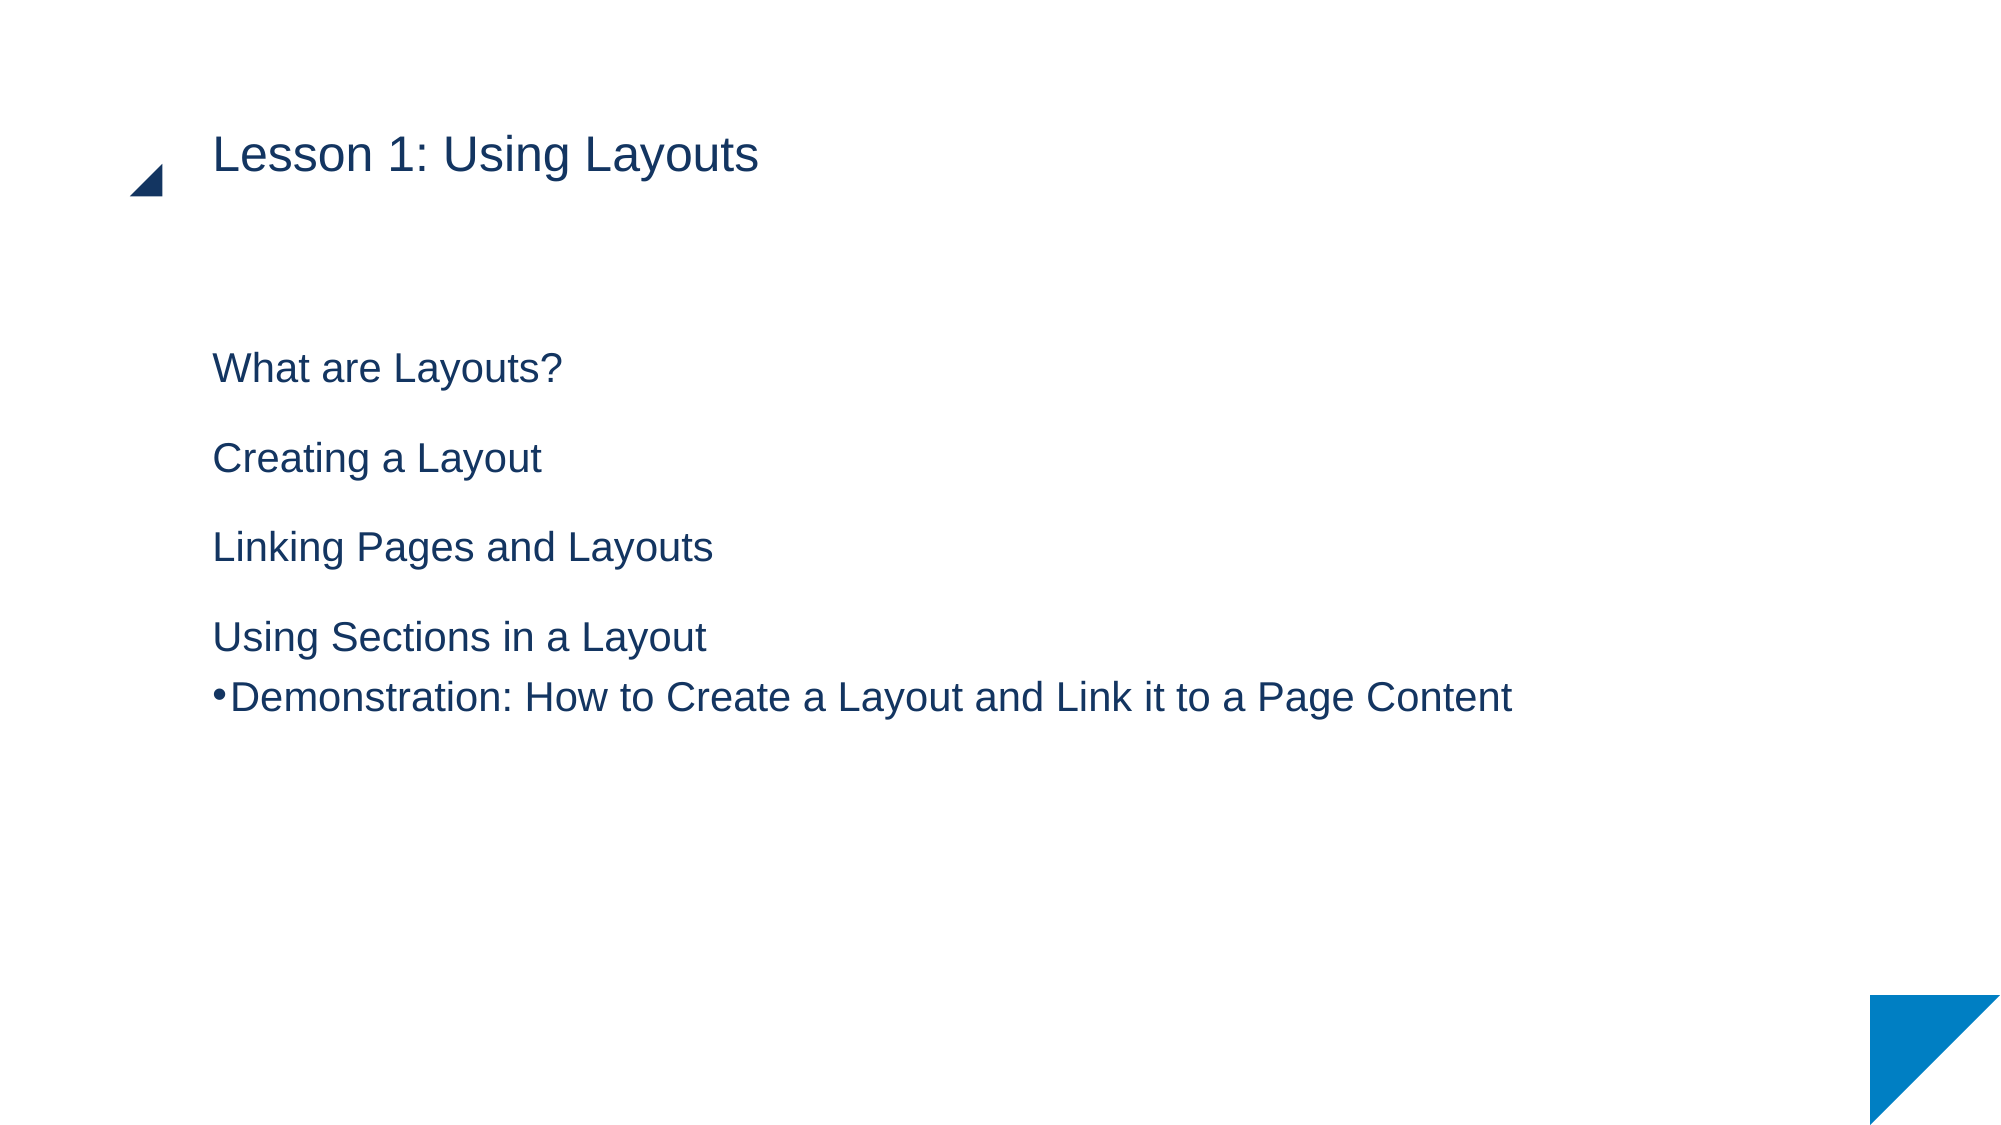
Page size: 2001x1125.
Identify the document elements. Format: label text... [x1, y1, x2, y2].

list What are Layouts? Creating a Layout Linking Pages and Layouts Using Sections in a Layout Demonstration: How to Create a Layout and Link it to a Page Content [212, 330, 1831, 1010]
title Lesson 1: Using Layouts [212, 118, 1831, 330]
